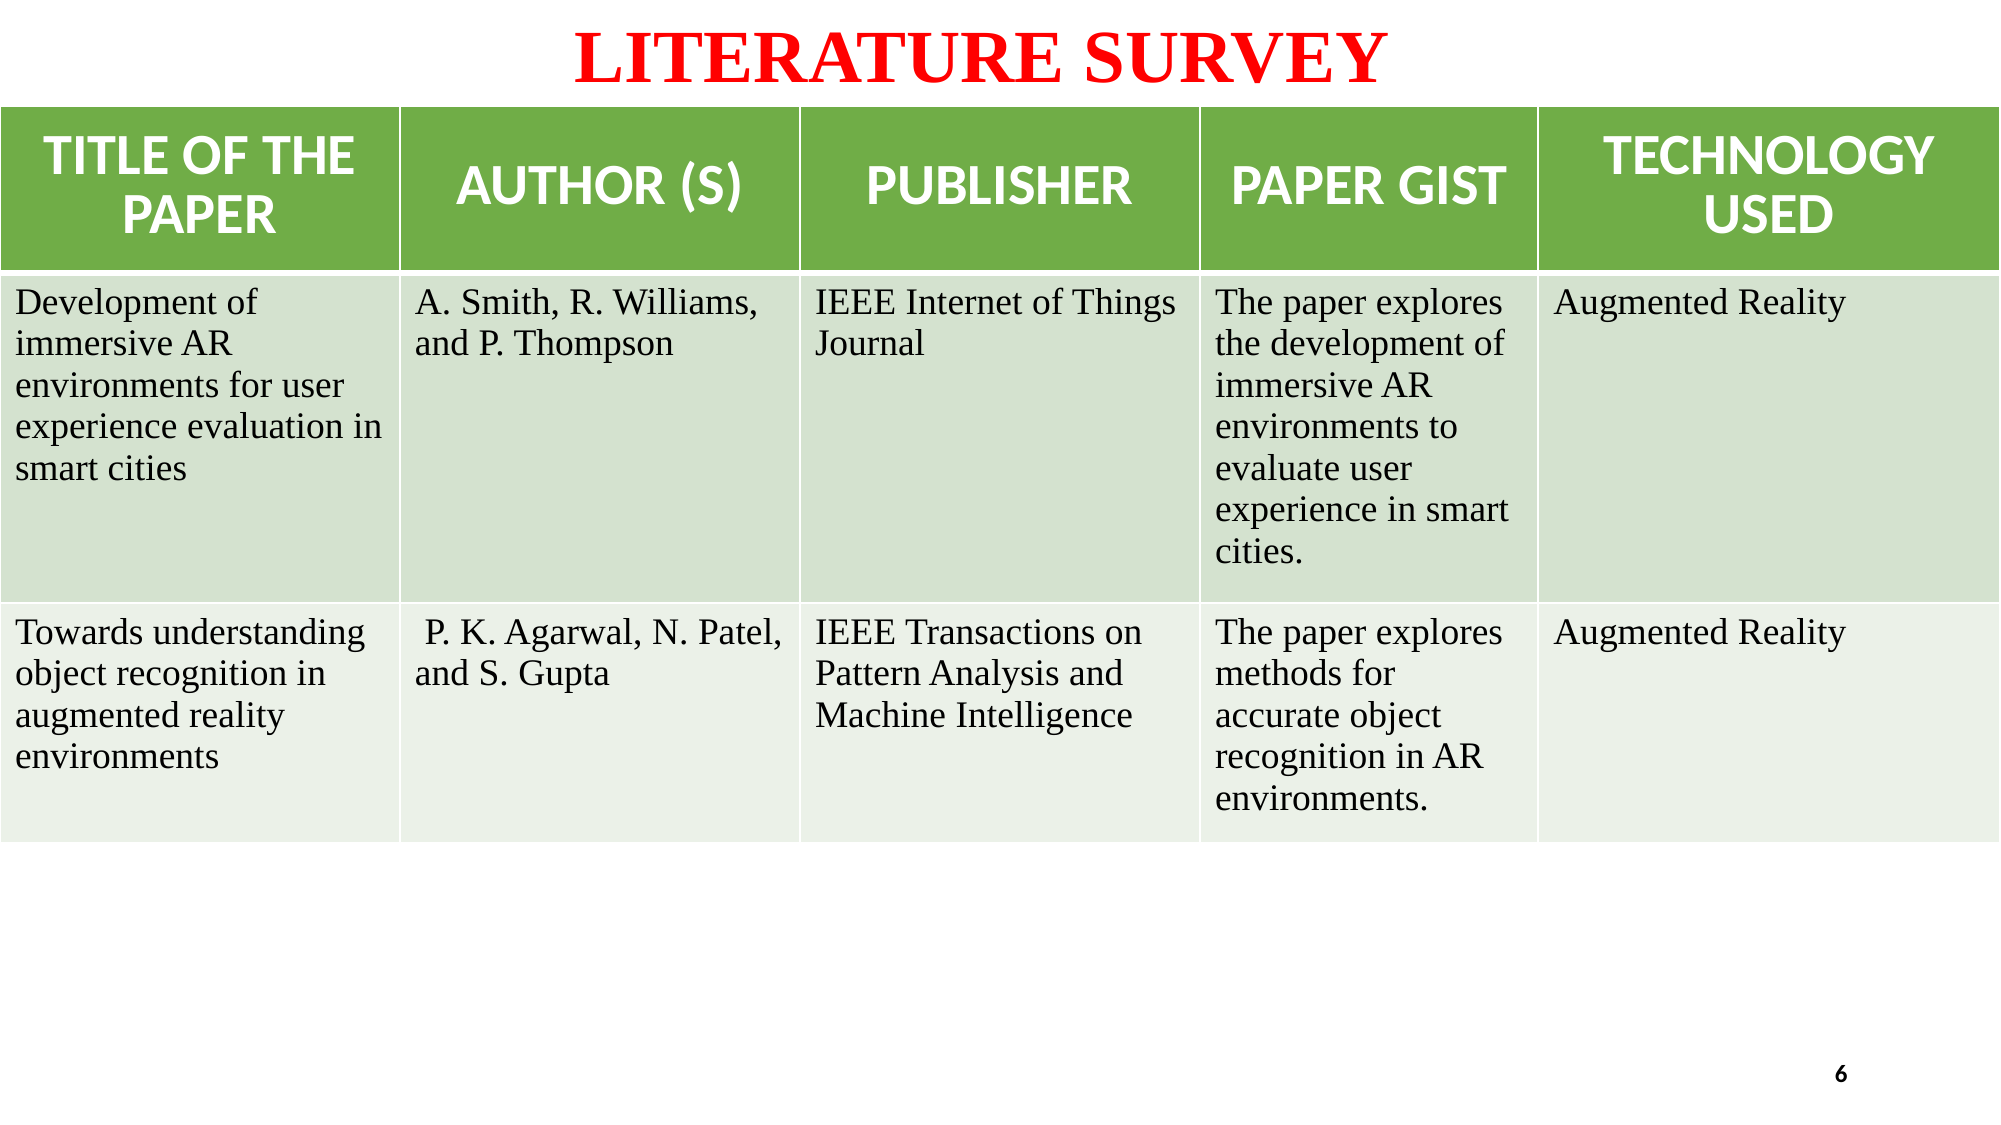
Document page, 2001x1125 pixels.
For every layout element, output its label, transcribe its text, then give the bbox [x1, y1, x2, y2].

table_header PAPER GIST [1201, 107, 1537, 270]
table_cell Augmented Reality [1539, 604, 1999, 842]
table_header PUBLISHER [801, 107, 1199, 270]
table_cell The paper explores methods for accurate object recognition in AR environments. [1201, 604, 1537, 842]
table_cell Towards understanding object recognition in augmented reality environments [1, 604, 399, 842]
text_box [1435, 1023, 1886, 1084]
table_header TECHNOLOGY USED [1539, 107, 1999, 270]
table_header TITLE OF THE PAPER [1, 107, 399, 270]
table_header AUTHOR (S) [401, 107, 799, 270]
table_cell Development of immersive AR environments for user experience evaluation in smart cities [1, 276, 399, 602]
table_cell IEEE Internet of Things Journal [801, 276, 1199, 602]
table_cell A. Smith, R. Williams, and P. Thompson [401, 276, 799, 602]
table_cell Augmented Reality [1539, 276, 1999, 602]
table_cell IEEE Transactions on Pattern Analysis and Machine Intelligence [801, 604, 1199, 842]
slide_number 6 [1412, 1042, 1863, 1103]
table_cell The paper explores the development of immersive AR environments to evaluate user experience in smart cities. [1201, 276, 1537, 602]
text_box LITERATURE SURVEY [559, 0, 1406, 105]
table_cell P. K. Agarwal, N. Patel, and S. Gupta [401, 604, 799, 842]
